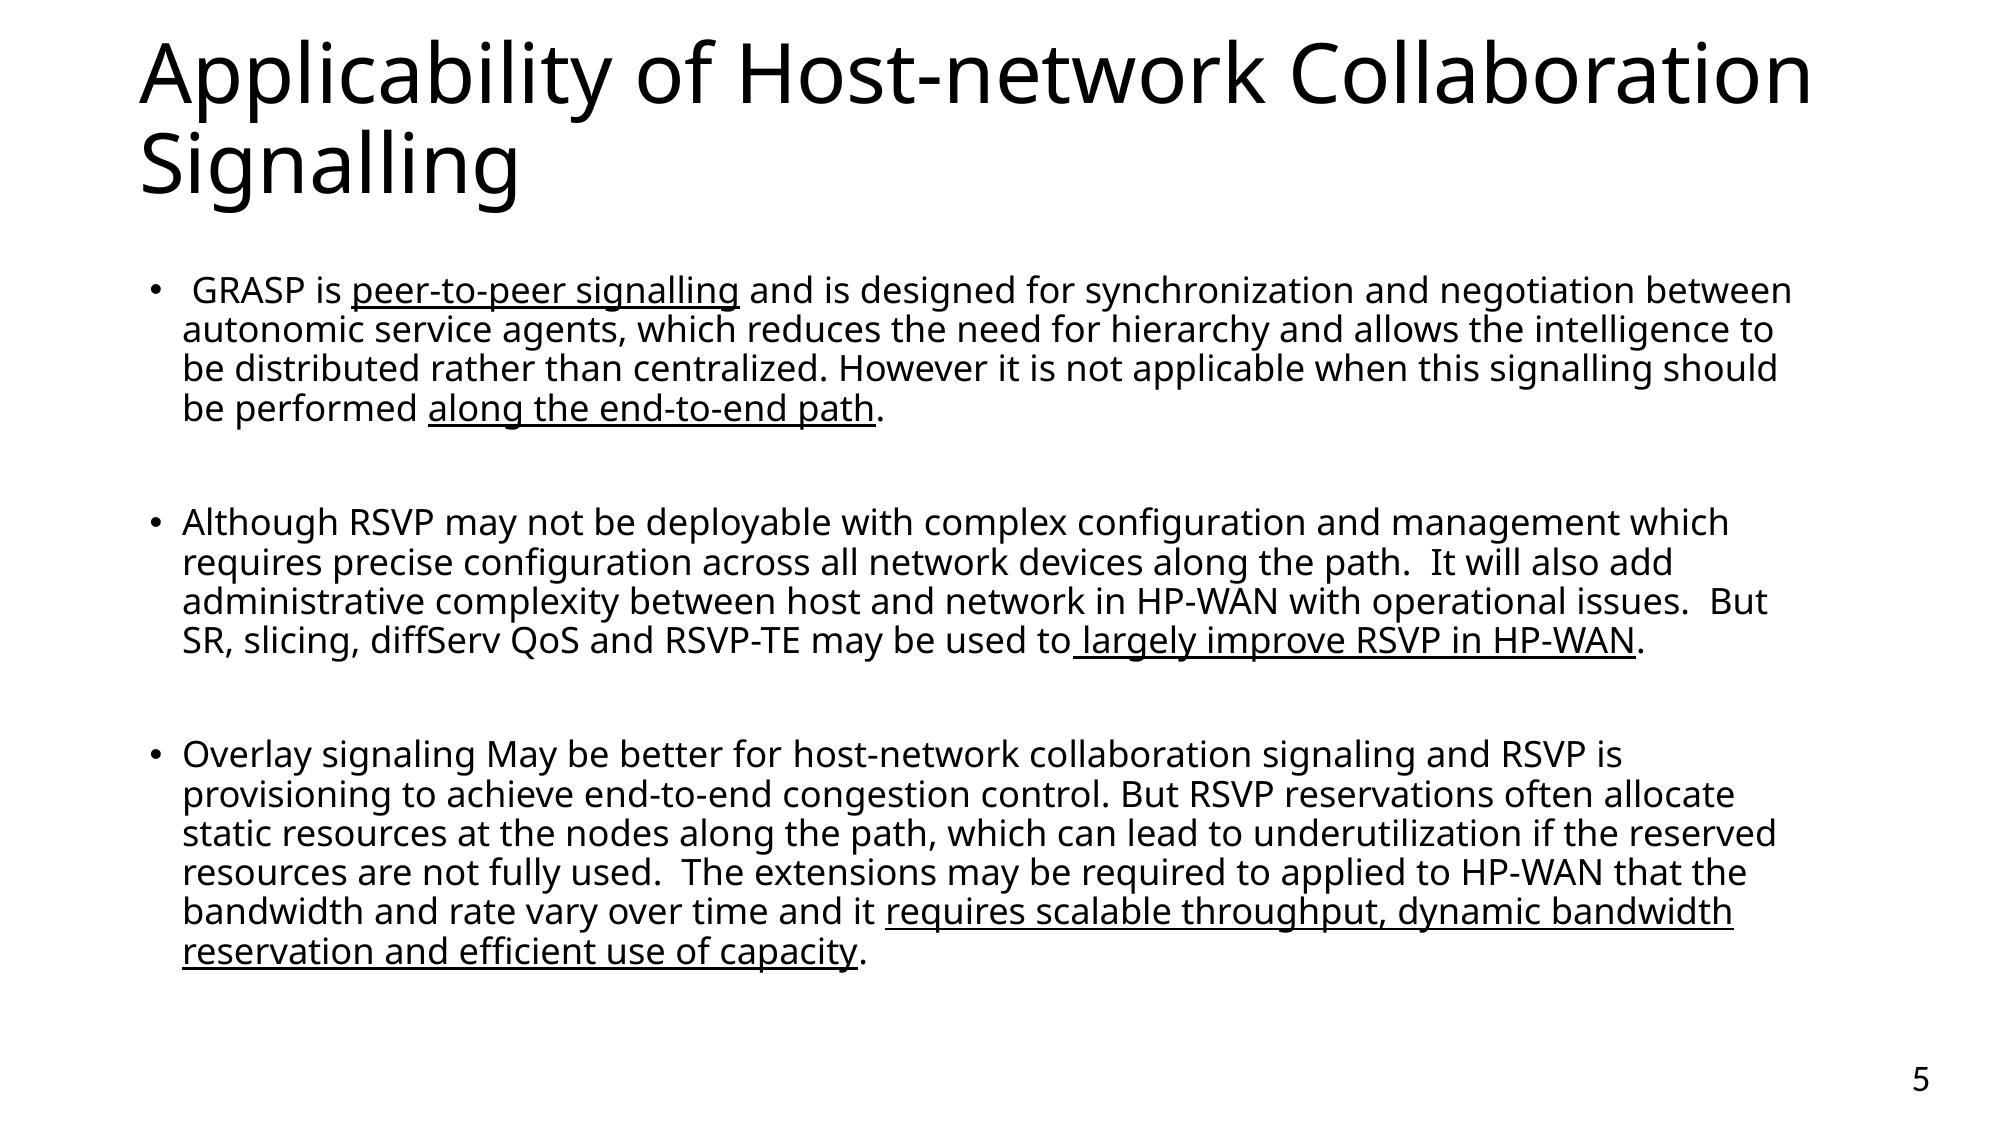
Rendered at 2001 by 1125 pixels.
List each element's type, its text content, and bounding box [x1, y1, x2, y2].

title Applicability of Host-network Collaboration Signalling [124, 13, 1946, 231]
list GRASP is peer-to-peer signalling and is designed for synchronization and negotiation between autonomic service agents, which reduces the need for hierarchy and allows the intelligence to be distributed rather than centralized. However it is not applicable when this signalling should be performed along the end-to-end path. Although RSVP may not be deployable with complex configuration and management which requires precise configuration across all network devices along the path. It will also add administrative complexity between host and network in HP-WAN with operational issues. But SR, slicing, diffServ QoS and RSVP-TE may be used to largely improve RSVP in HP-WAN. Overlay signaling May be better for host-network collaboration signaling and RSVP is provisioning to achieve end-to-end congestion control. But RSVP reservations often allocate static resources at the nodes along the path, which can lead to underutilization if the reserved resources are not fully used. The extensions may be required to applied to HP-WAN that the bandwidth and rate vary over time and it requires scalable throughput, dynamic bandwidth reservation and efficient use of capacity. [134, 264, 1840, 991]
text_box 5 [1896, 1046, 1946, 1106]
